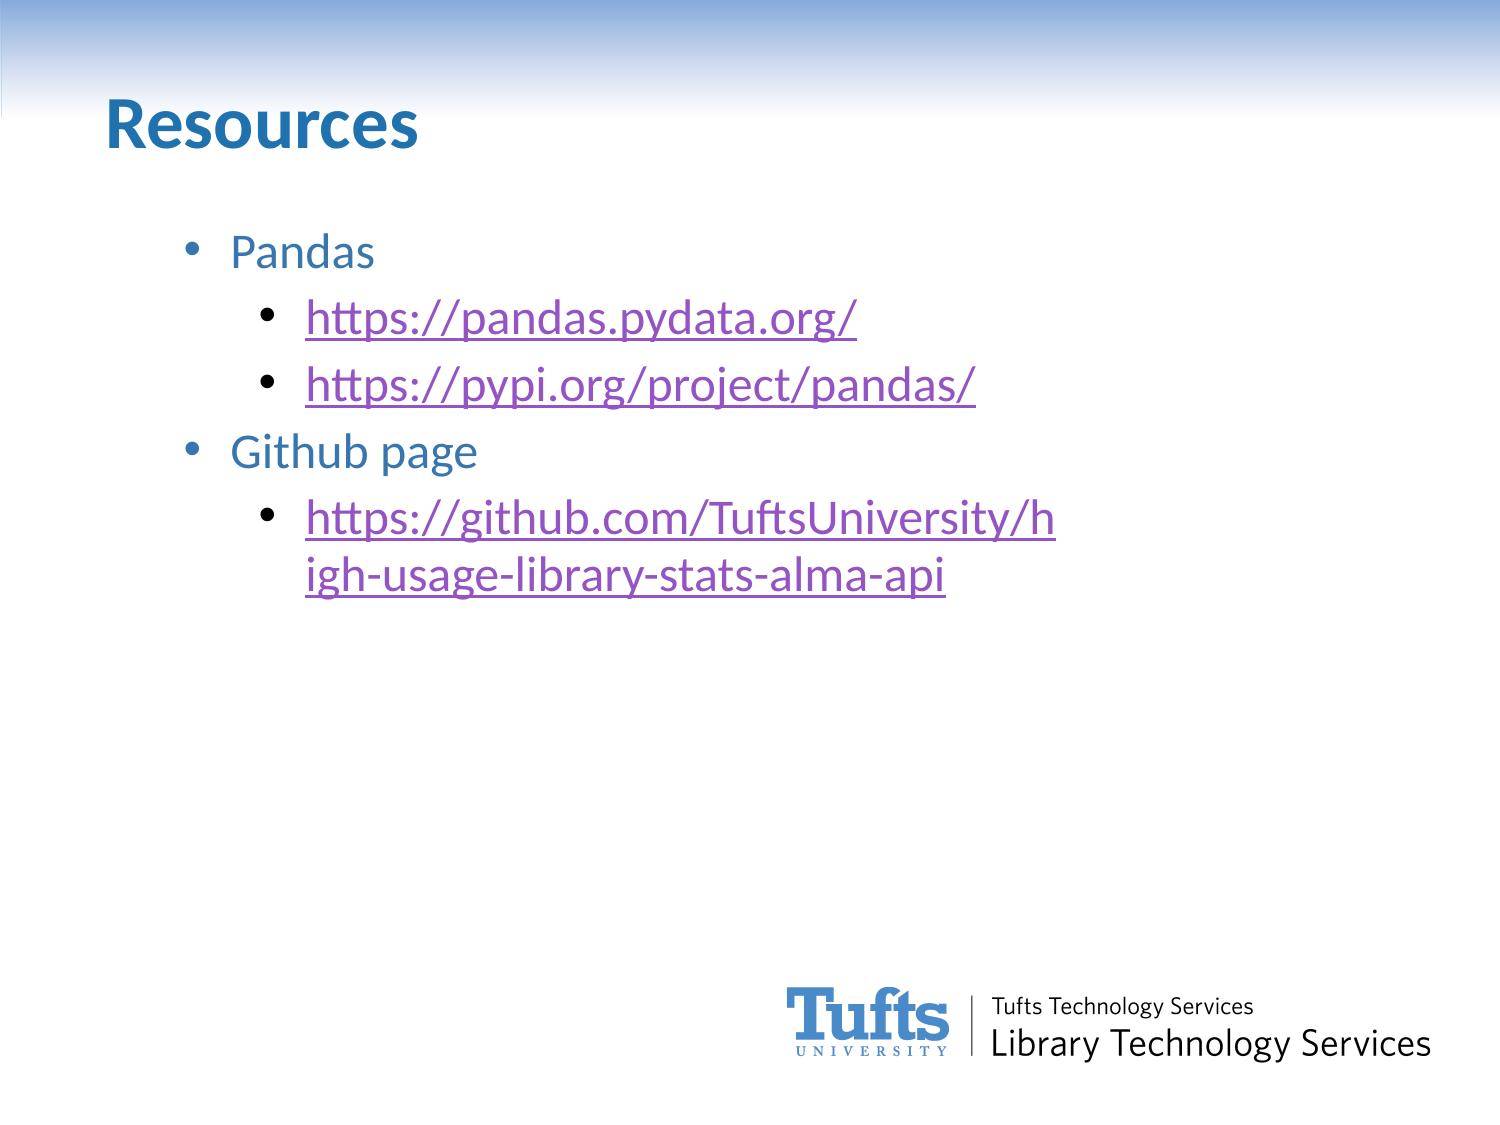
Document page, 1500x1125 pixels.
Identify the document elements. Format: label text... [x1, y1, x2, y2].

text_box Pandas https://pandas.pydata.org/ https://pypi.org/project/pandas/ Github page https://github.com/TuftsUniversity/high-usage-library-stats-alma-api [183, 211, 1066, 612]
picture [0, 0, 1500, 1125]
text_box Resources [90, 66, 435, 172]
